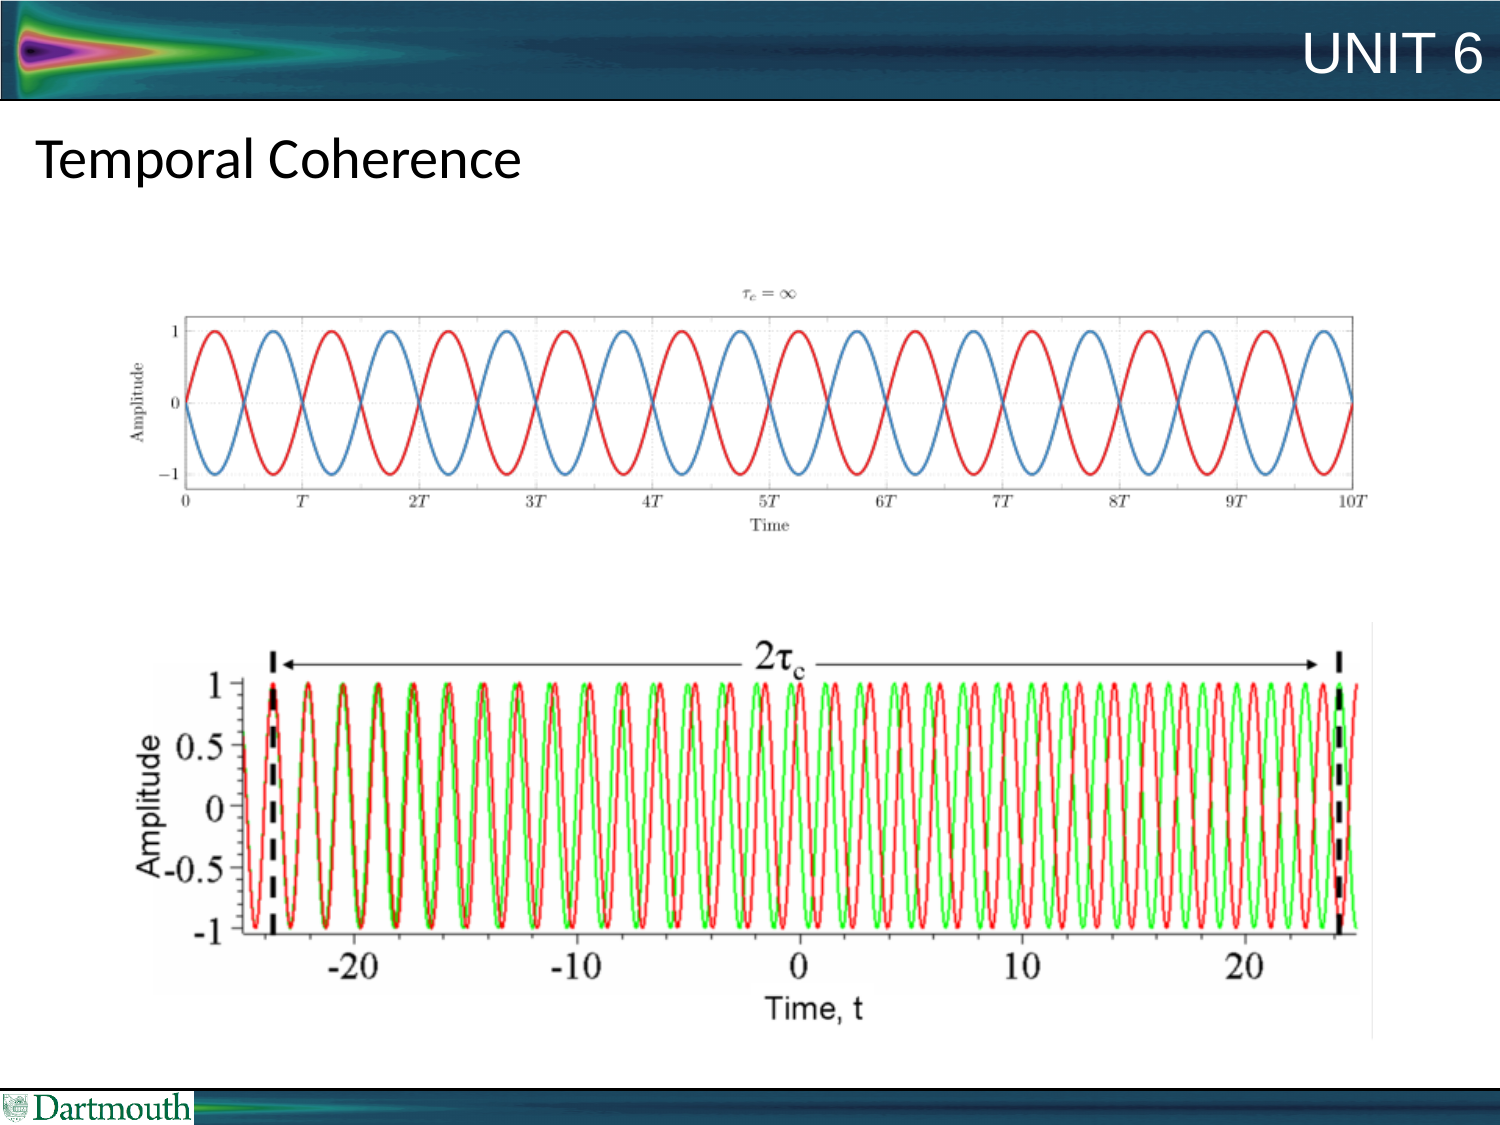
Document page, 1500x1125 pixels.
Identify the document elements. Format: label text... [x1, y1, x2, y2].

title Unit 6 [287, 0, 1500, 100]
picture [123, 622, 1374, 1042]
text_box Temporal Coherence [20, 112, 539, 198]
picture [0, 1091, 1500, 1125]
picture [2, 1, 287, 99]
picture [124, 285, 1374, 536]
